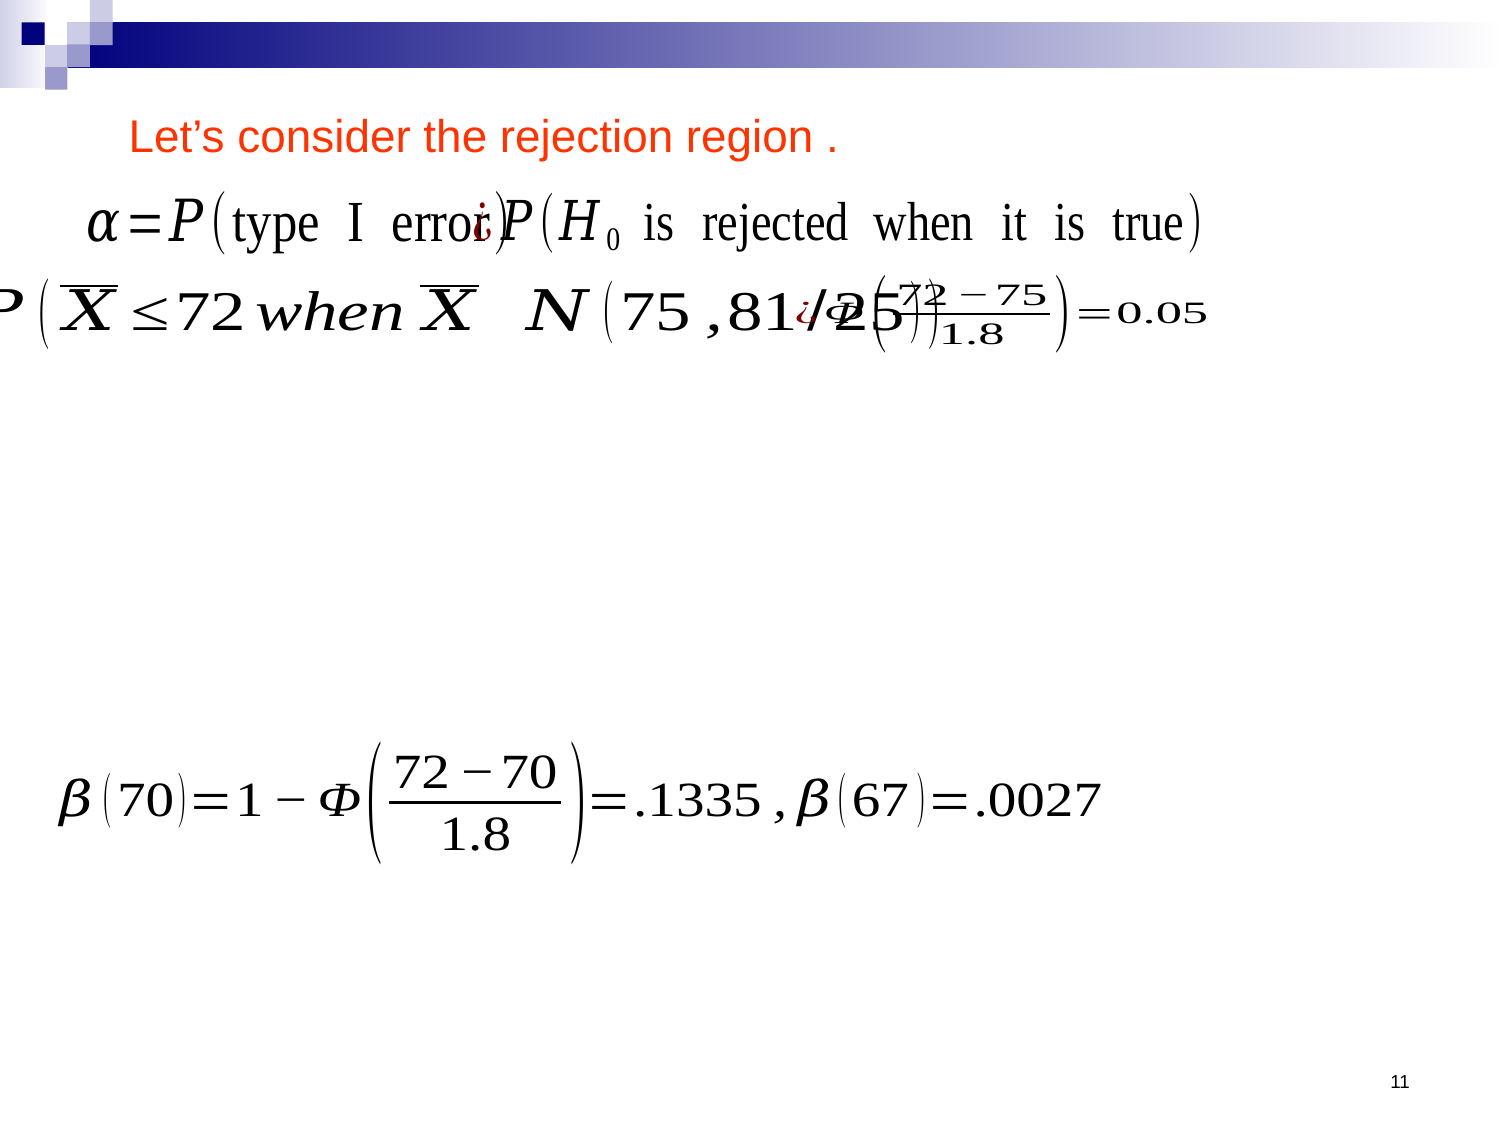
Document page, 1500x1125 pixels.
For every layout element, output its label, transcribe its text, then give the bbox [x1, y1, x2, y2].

slide_number 11 [1074, 1024, 1426, 1101]
